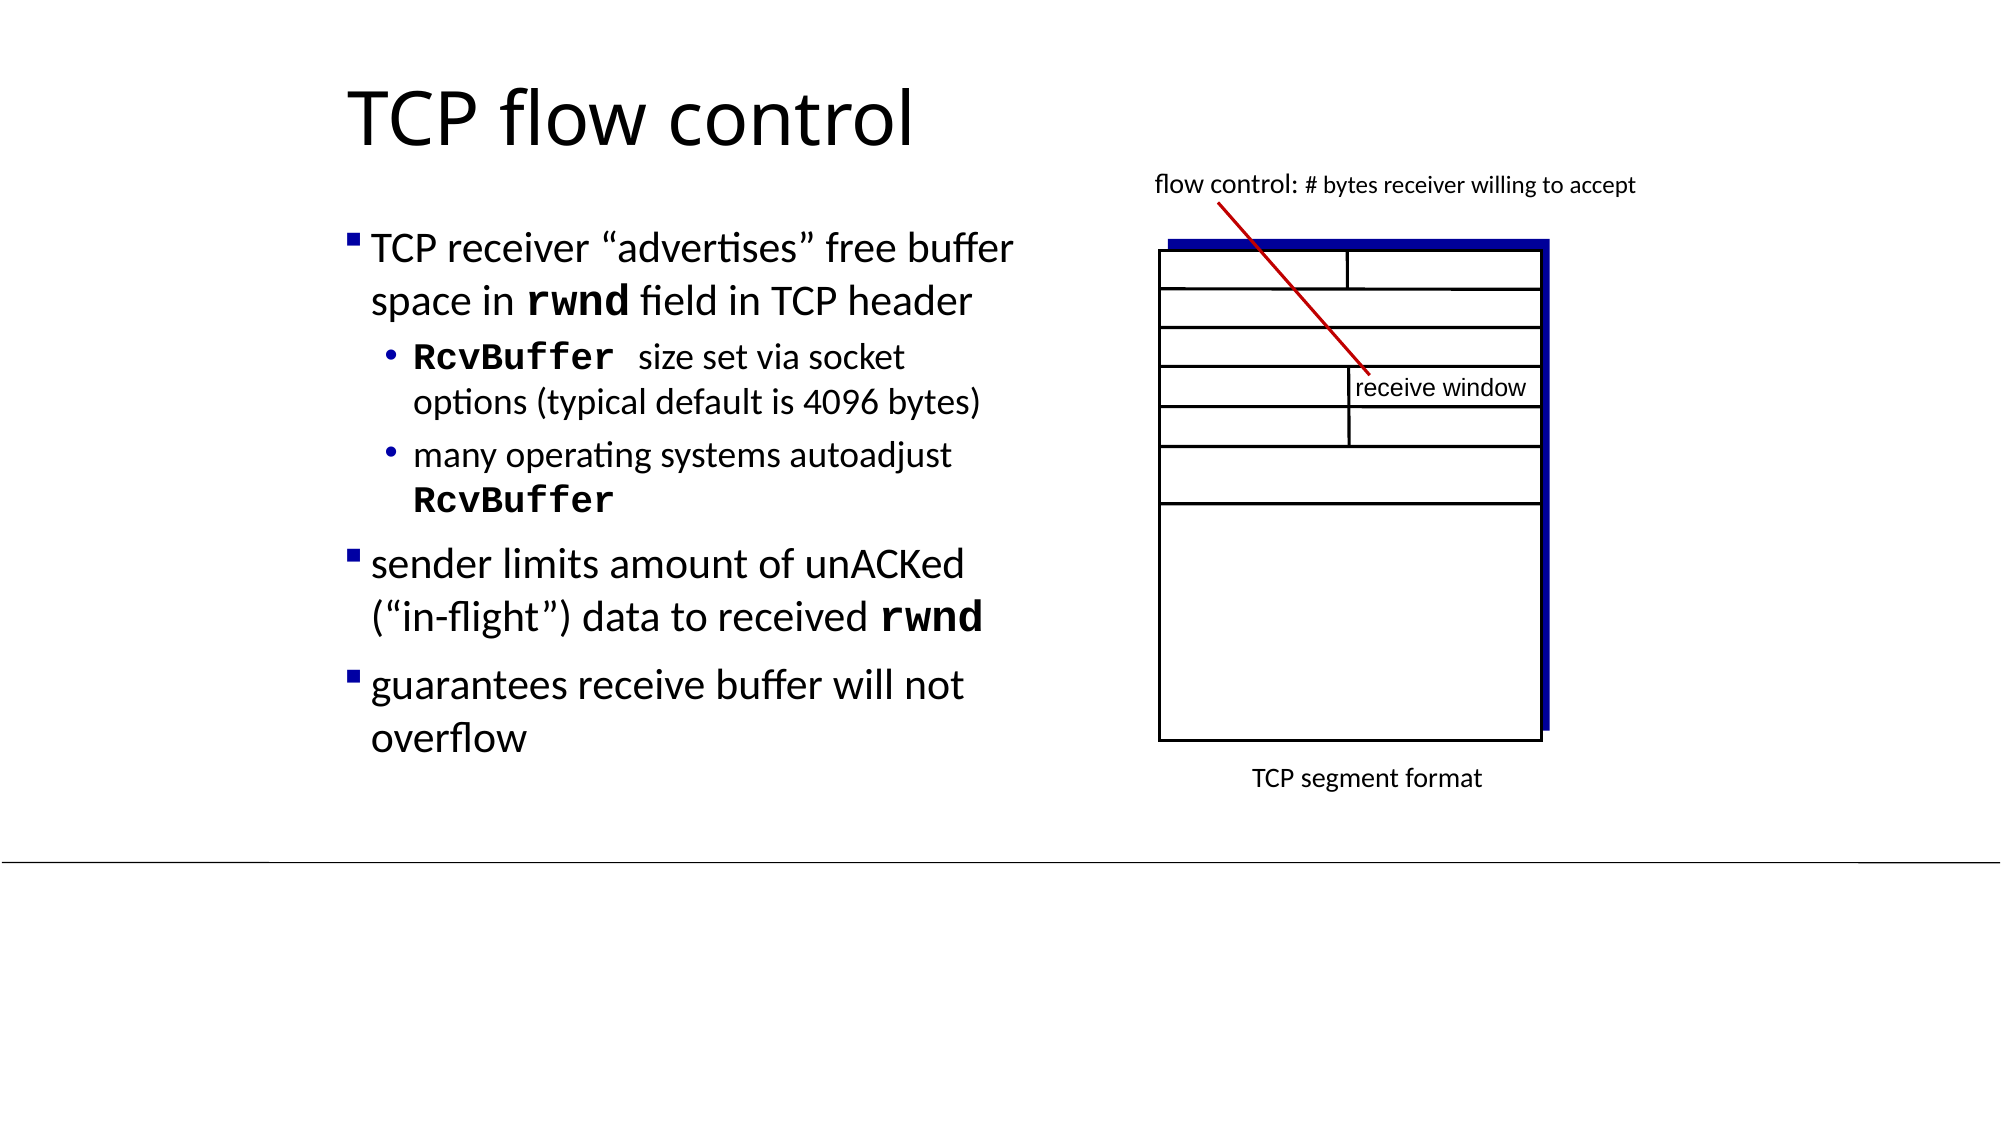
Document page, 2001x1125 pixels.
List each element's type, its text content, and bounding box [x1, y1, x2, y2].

title TCP flow control [332, 66, 1734, 177]
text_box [1139, 161, 1676, 802]
text_box TCP receiver “advertises” free buffer space in rwnd field in TCP header RcvBuffer size set via socket options (typical default is 4096 bytes) many operating systems autoadjust RcvBuffer sender limits amount of unACKed (“in-flight”) data to received rwnd guarantees receive buffer will not overflow [316, 213, 1034, 818]
